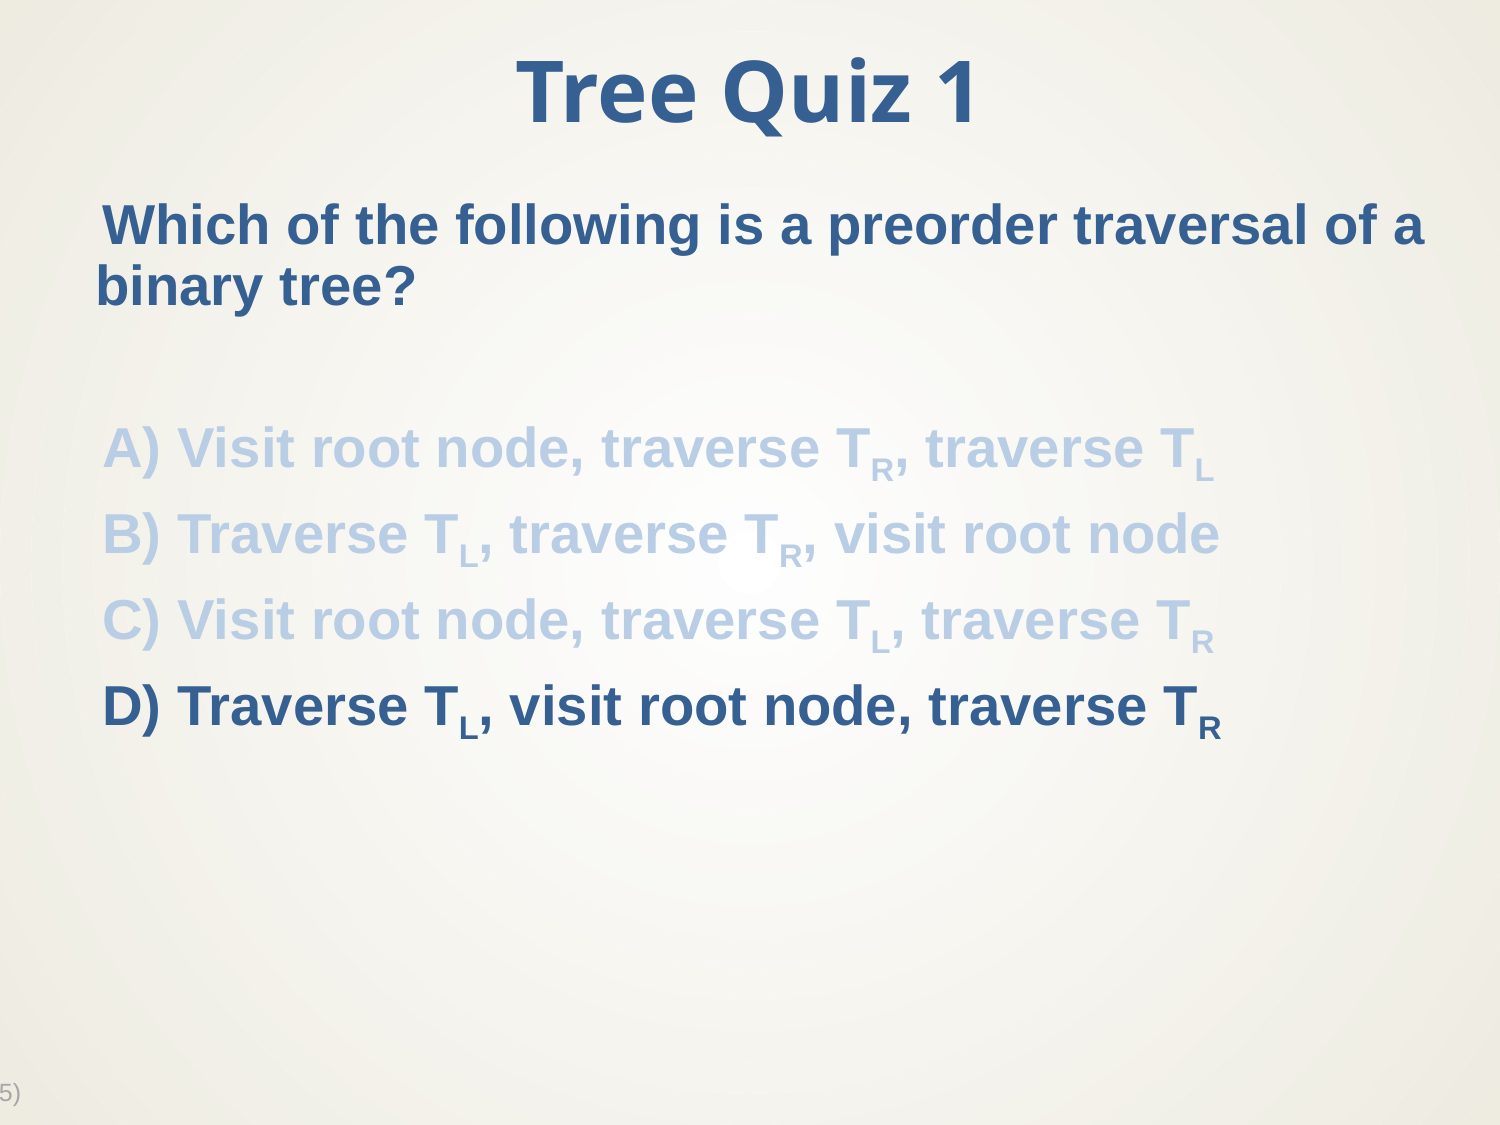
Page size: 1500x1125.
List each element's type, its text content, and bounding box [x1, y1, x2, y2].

title Tree Quiz 1 [0, 24, 1500, 166]
list Which of the following is a preorder traversal of a binary tree? A) Visit root node, traverse TR, traverse TL B) Traverse TL, traverse TR, visit root node C) Visit root node, traverse TL, traverse TR D) Traverse TL, visit root node, traverse TR [56, 187, 1444, 1036]
